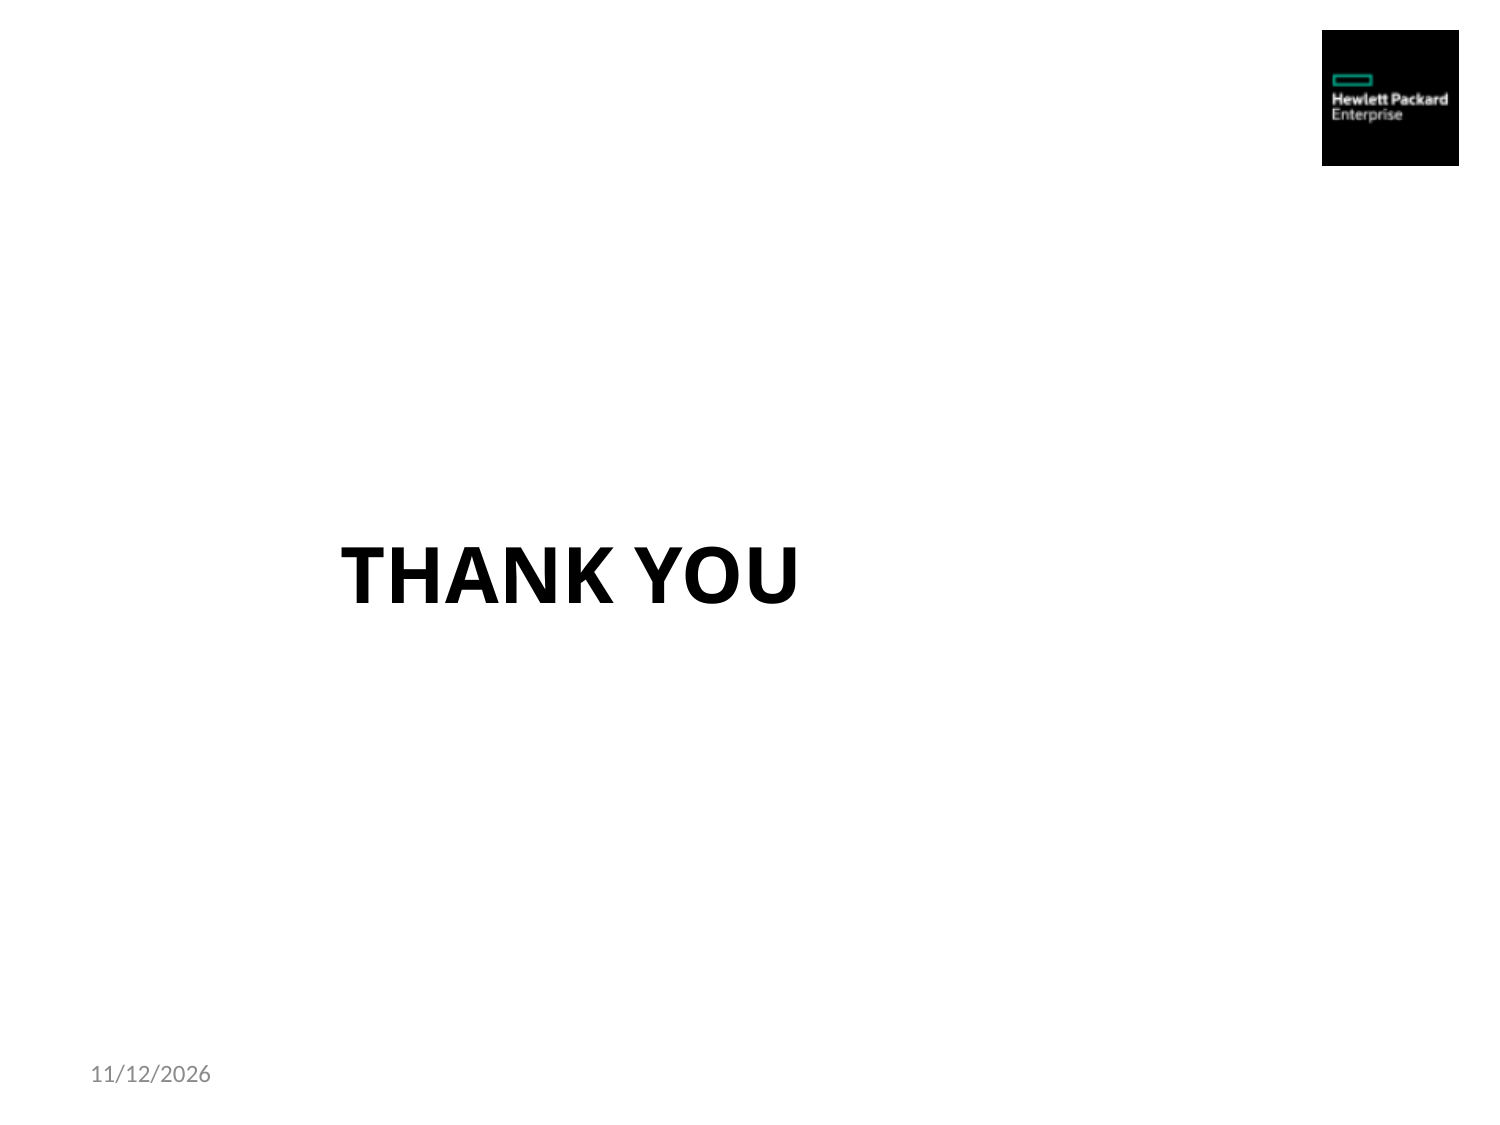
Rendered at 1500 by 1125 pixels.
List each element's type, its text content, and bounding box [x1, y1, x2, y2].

list THANK YOU [75, 196, 1425, 627]
picture [1322, 30, 1459, 166]
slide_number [75, 1042, 426, 1103]
